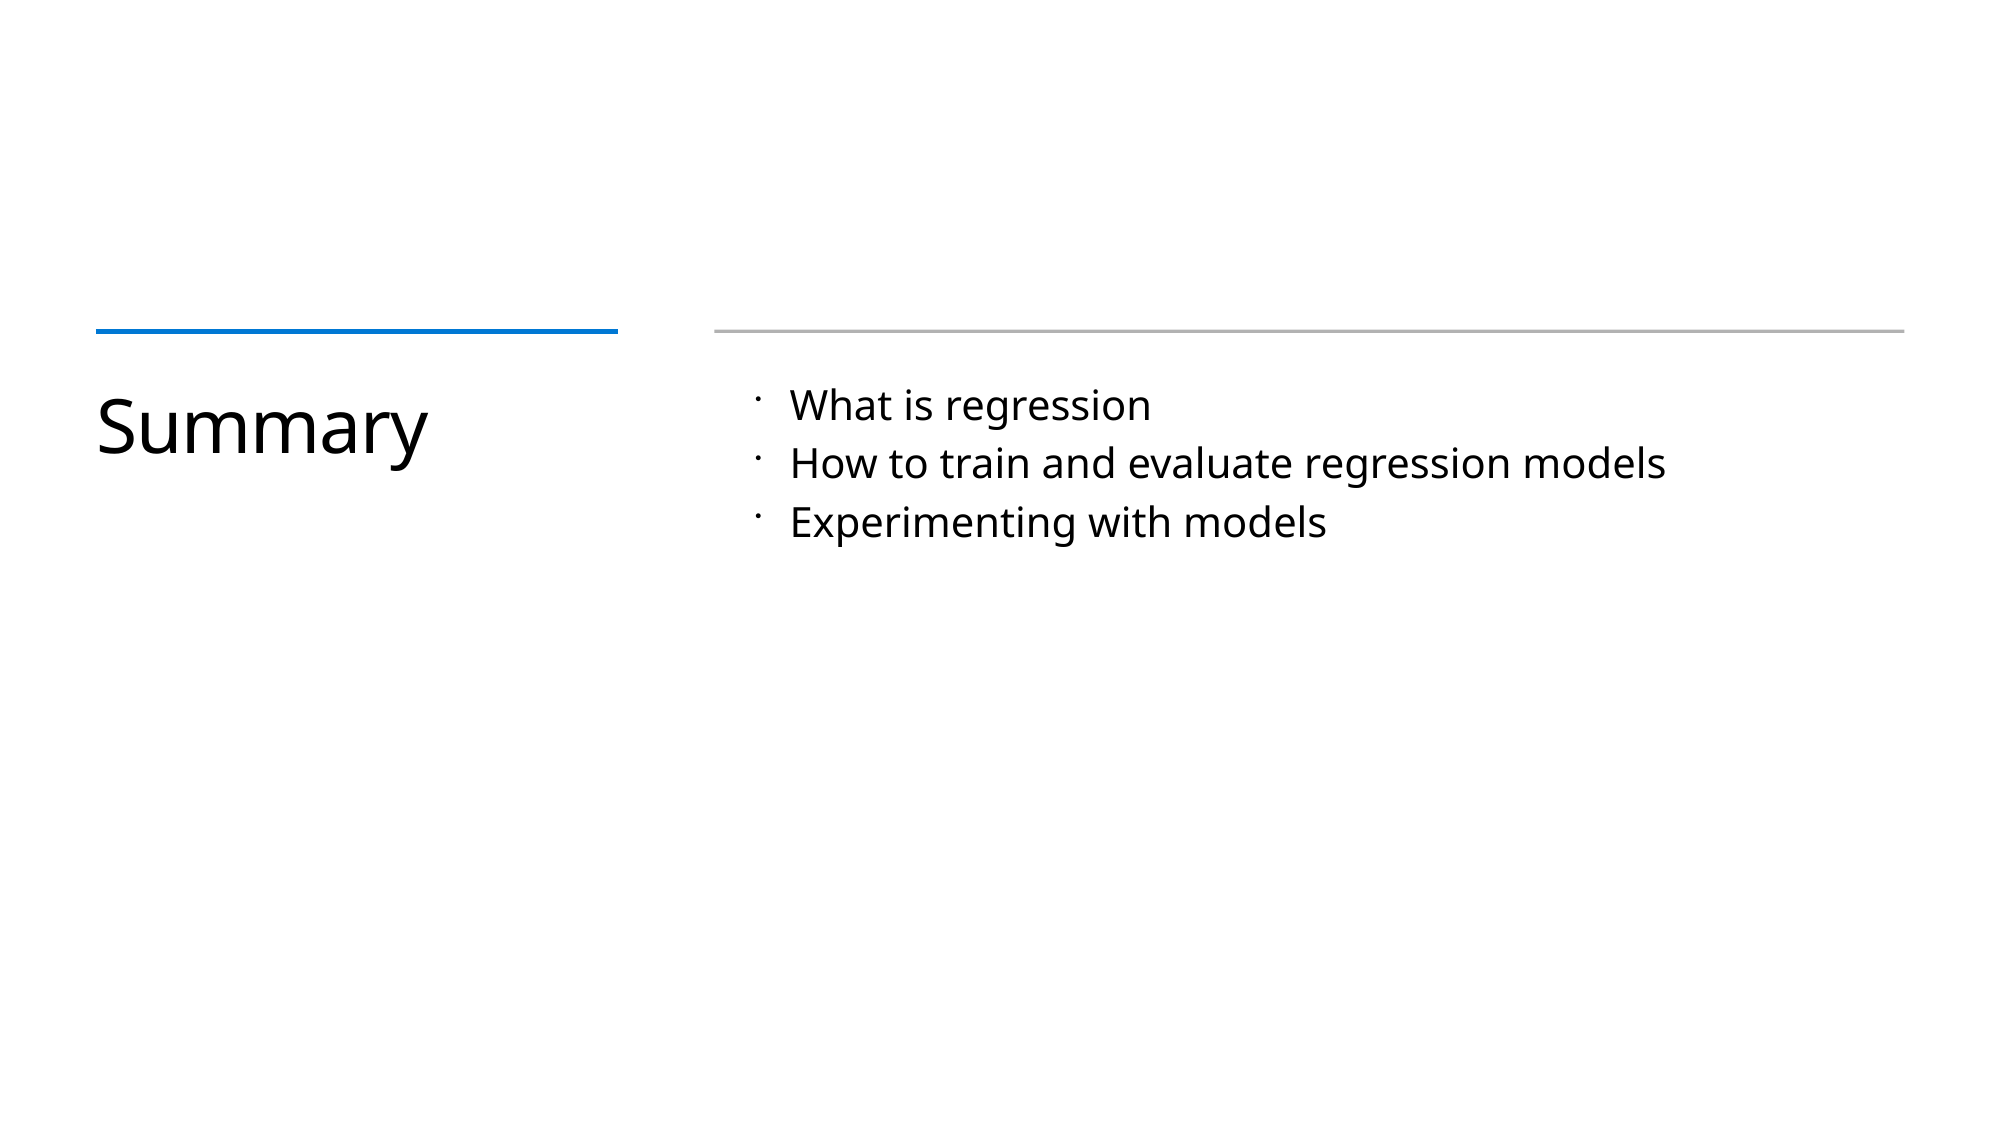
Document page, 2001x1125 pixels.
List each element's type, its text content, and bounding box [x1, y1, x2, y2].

list What is regression How to train and evaluate regression models Experimenting with models [714, 378, 1905, 551]
title Summary [96, 378, 618, 470]
